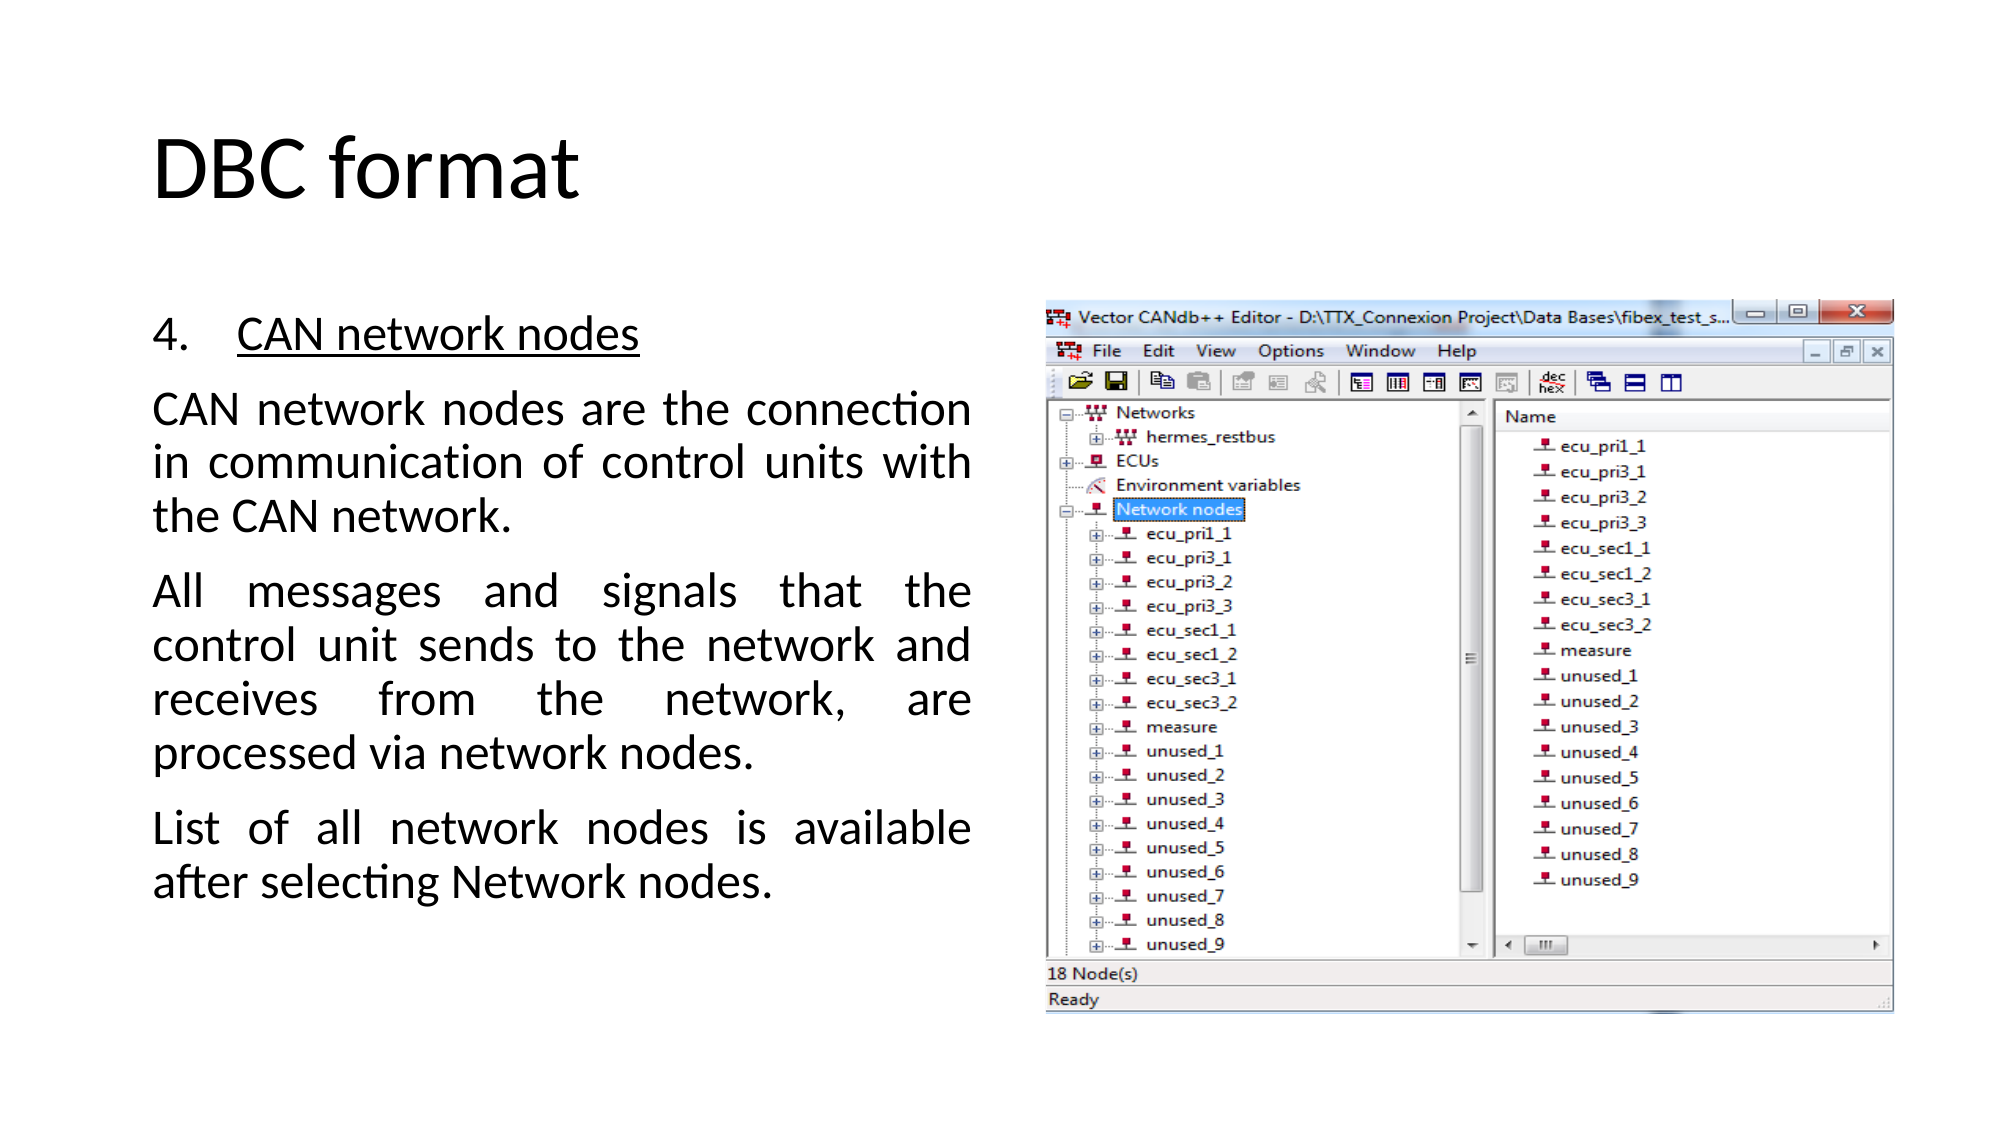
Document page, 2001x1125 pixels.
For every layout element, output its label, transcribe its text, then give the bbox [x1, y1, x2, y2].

title DBC format [137, 59, 1863, 278]
picture [1045, 299, 1895, 1014]
list CAN network nodes CAN network nodes are the connection in communication of control units with the CAN network. All messages and signals that the control unit sends to the network and receives from the network, are processed via network nodes. List of all network nodes is available after selecting Network nodes. [137, 299, 988, 1014]
